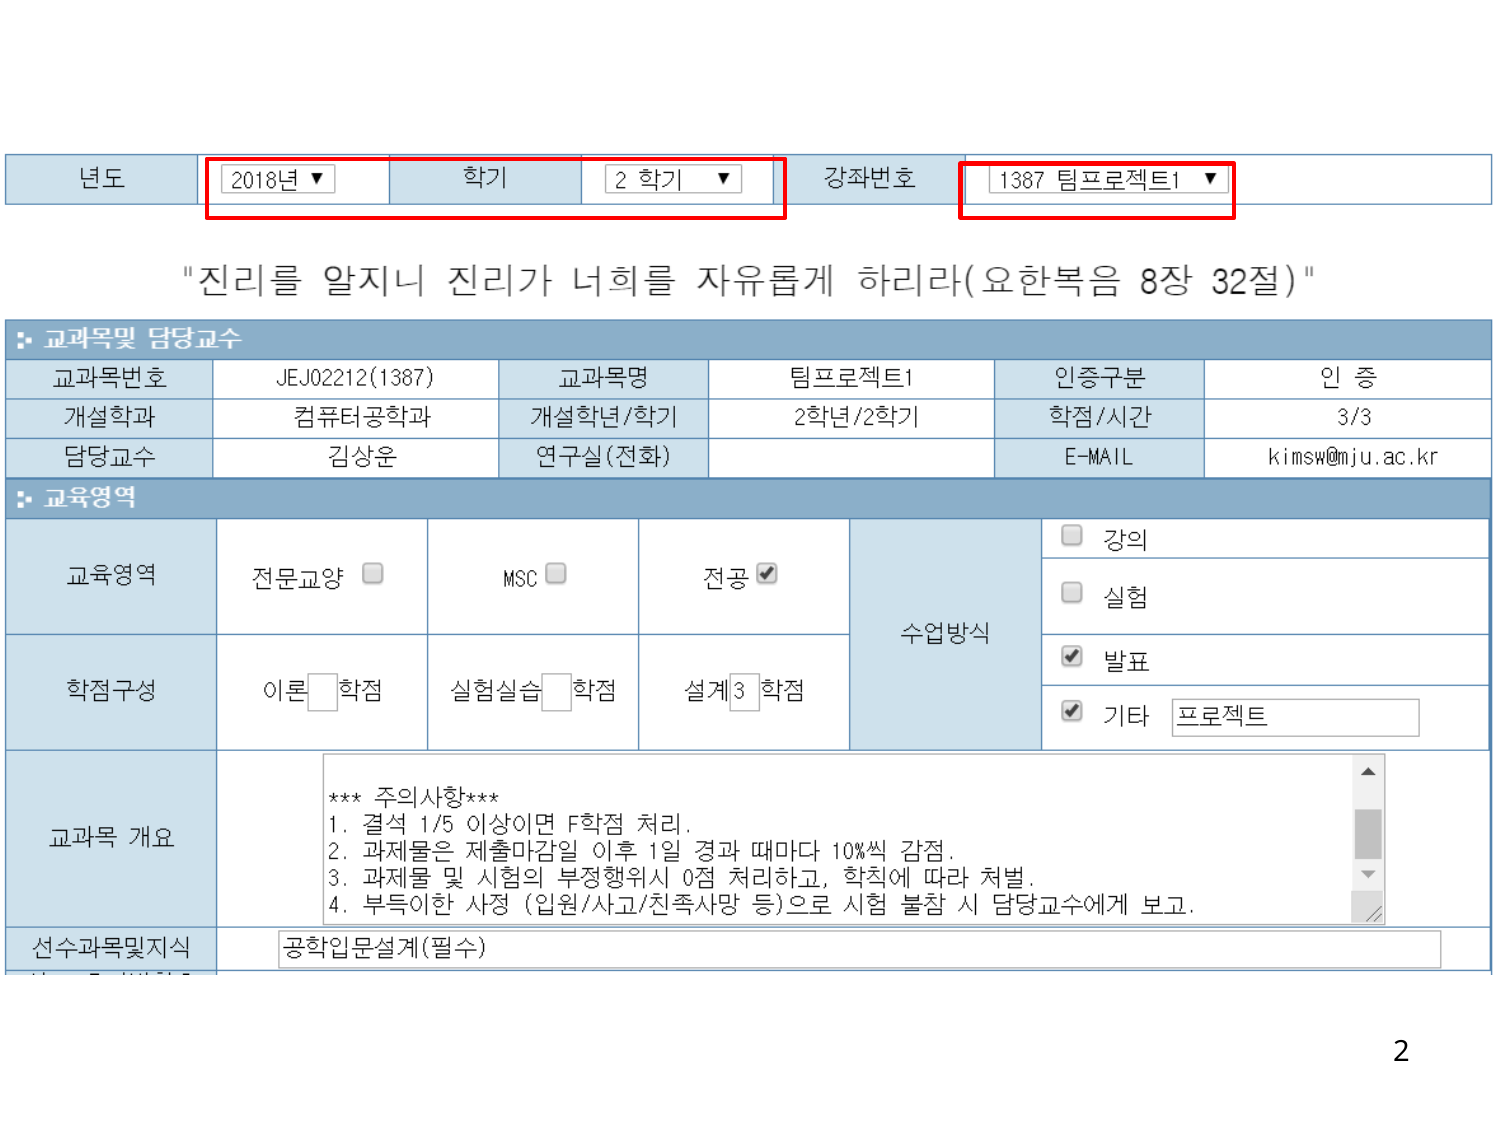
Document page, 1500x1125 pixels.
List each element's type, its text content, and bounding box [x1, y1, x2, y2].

slide_number 2 [1074, 1024, 1426, 1103]
picture [0, 149, 1500, 976]
